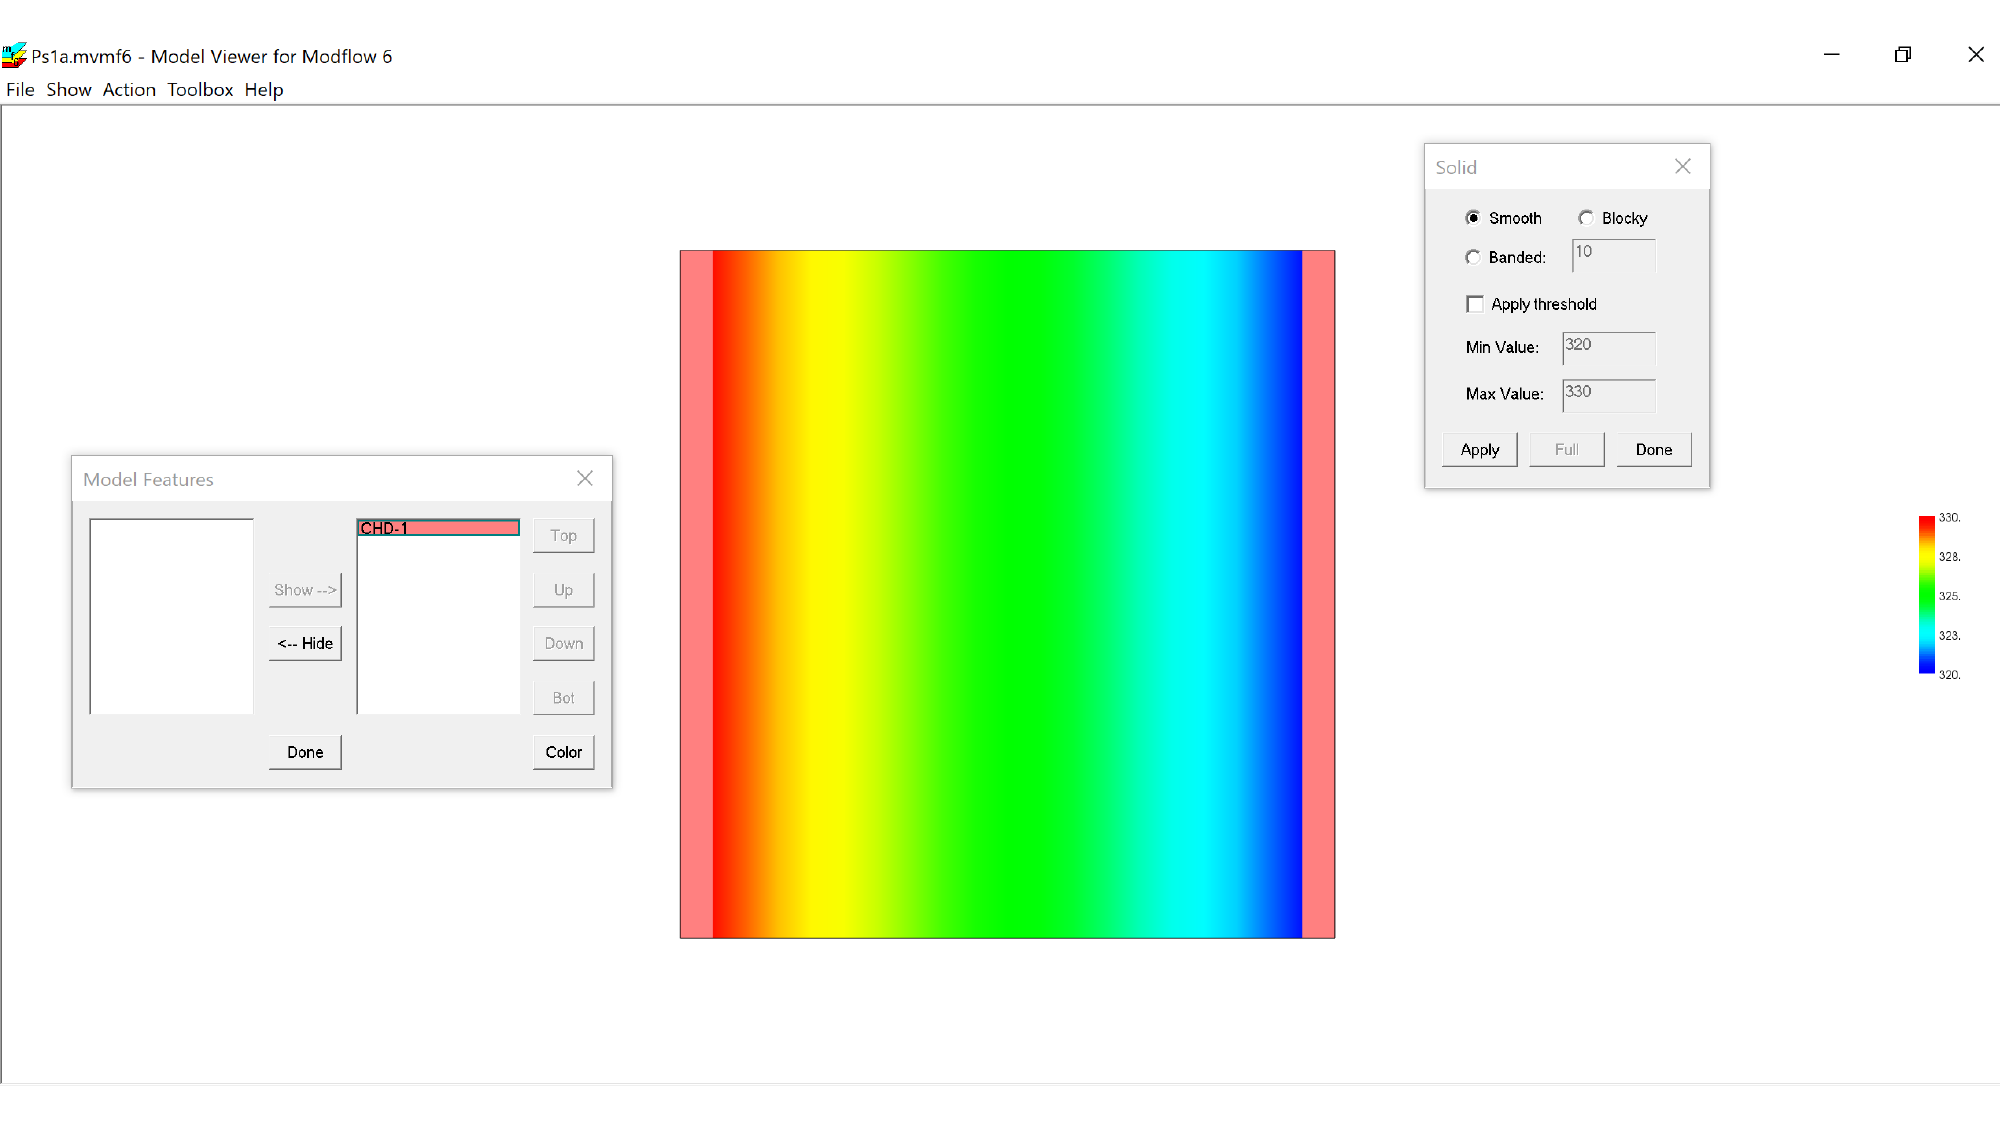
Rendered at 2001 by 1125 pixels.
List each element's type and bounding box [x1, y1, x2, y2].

list [0, 39, 2000, 1086]
